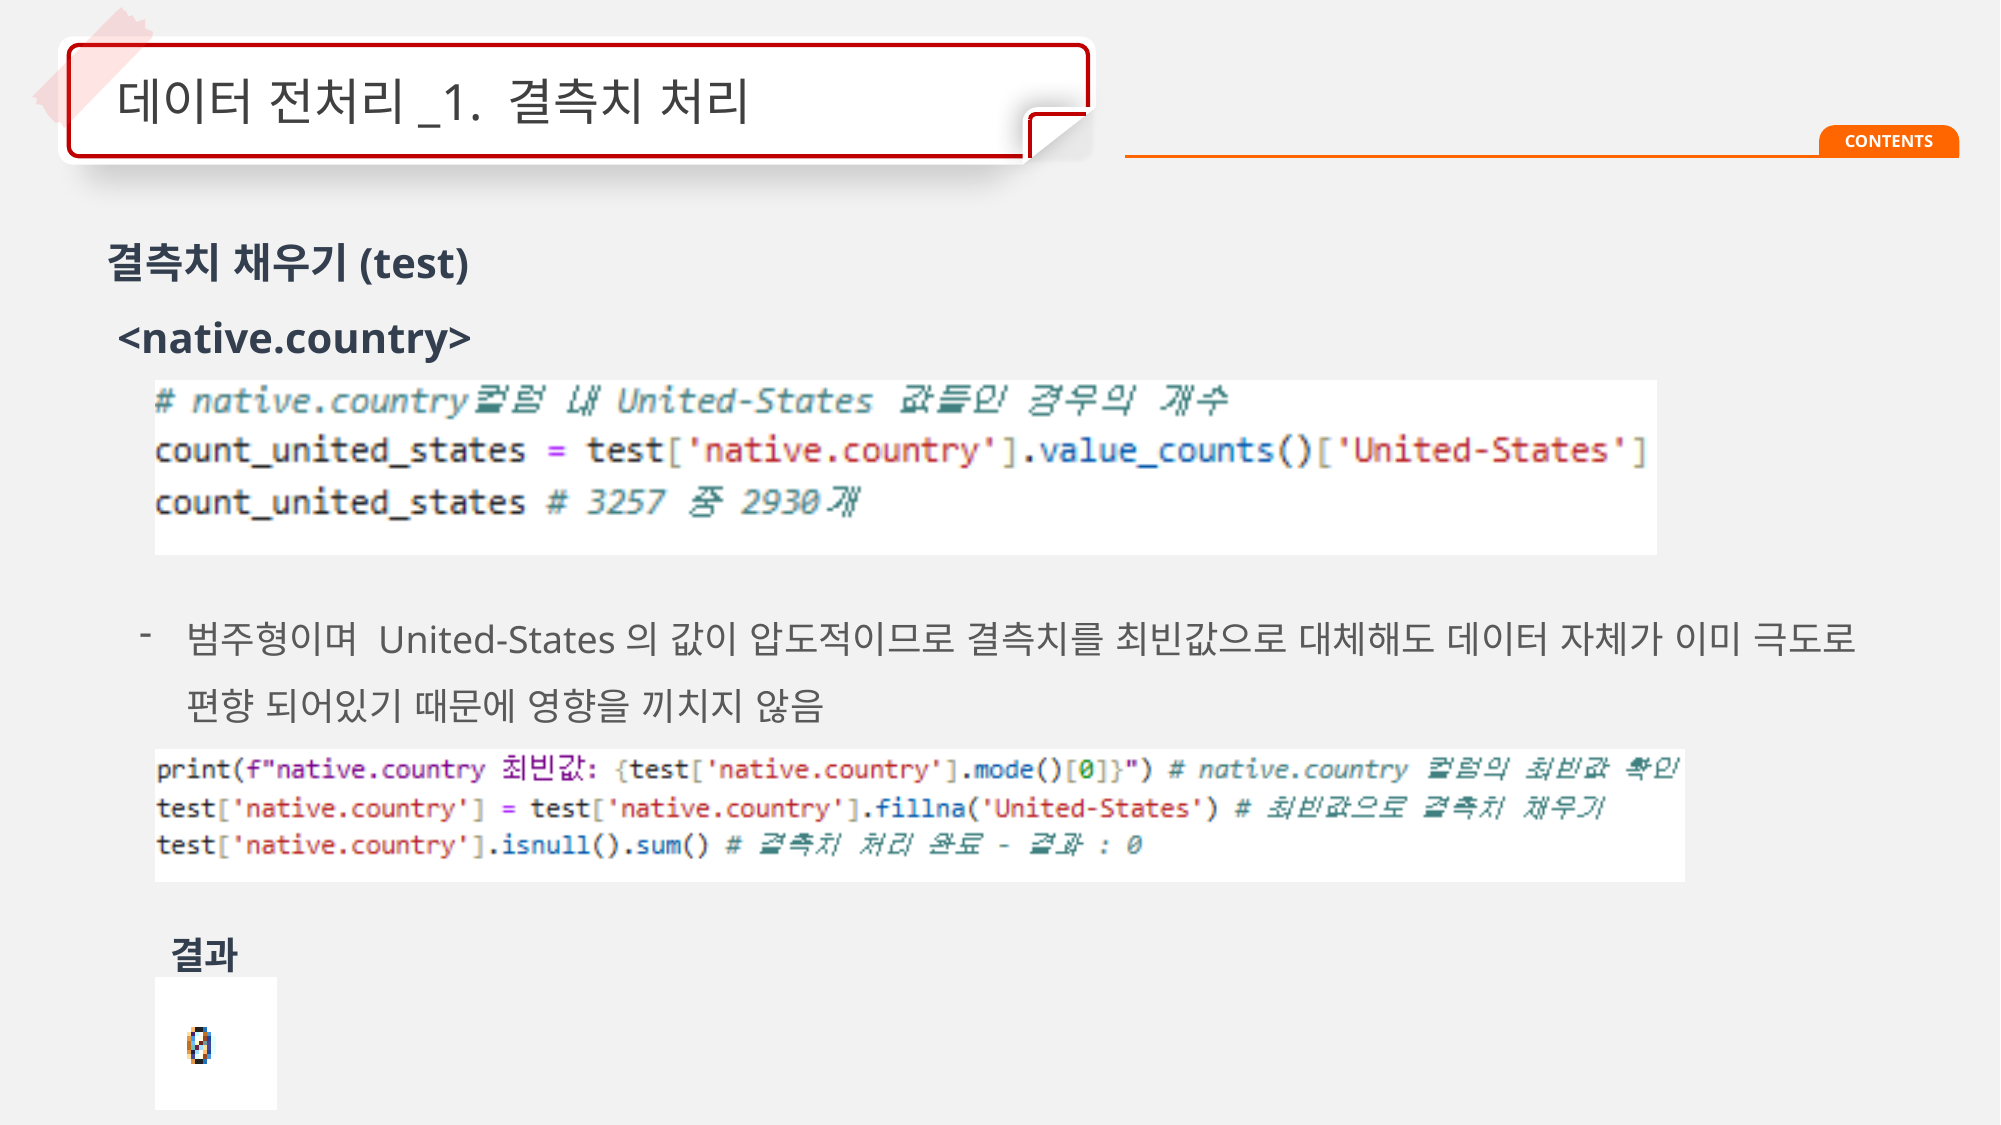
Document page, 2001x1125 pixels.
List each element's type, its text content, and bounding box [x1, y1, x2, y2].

text_box 결측치 채우기(test) <native.country> [91, 204, 1125, 370]
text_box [36, 3, 1096, 165]
picture [155, 977, 277, 1110]
picture [155, 380, 1657, 555]
picture [155, 749, 1685, 882]
text_box 결과 [155, 902, 362, 985]
text_box 범주형이며 United-States의 값이 압도적이므로 결측치를 최빈값으로 대체해도 데이터 자체가 이미 극도로 편향 되어있기 때문에 영향을 끼치지 않음 [124, 585, 1909, 736]
text_box CONTENTS [1818, 124, 1961, 158]
